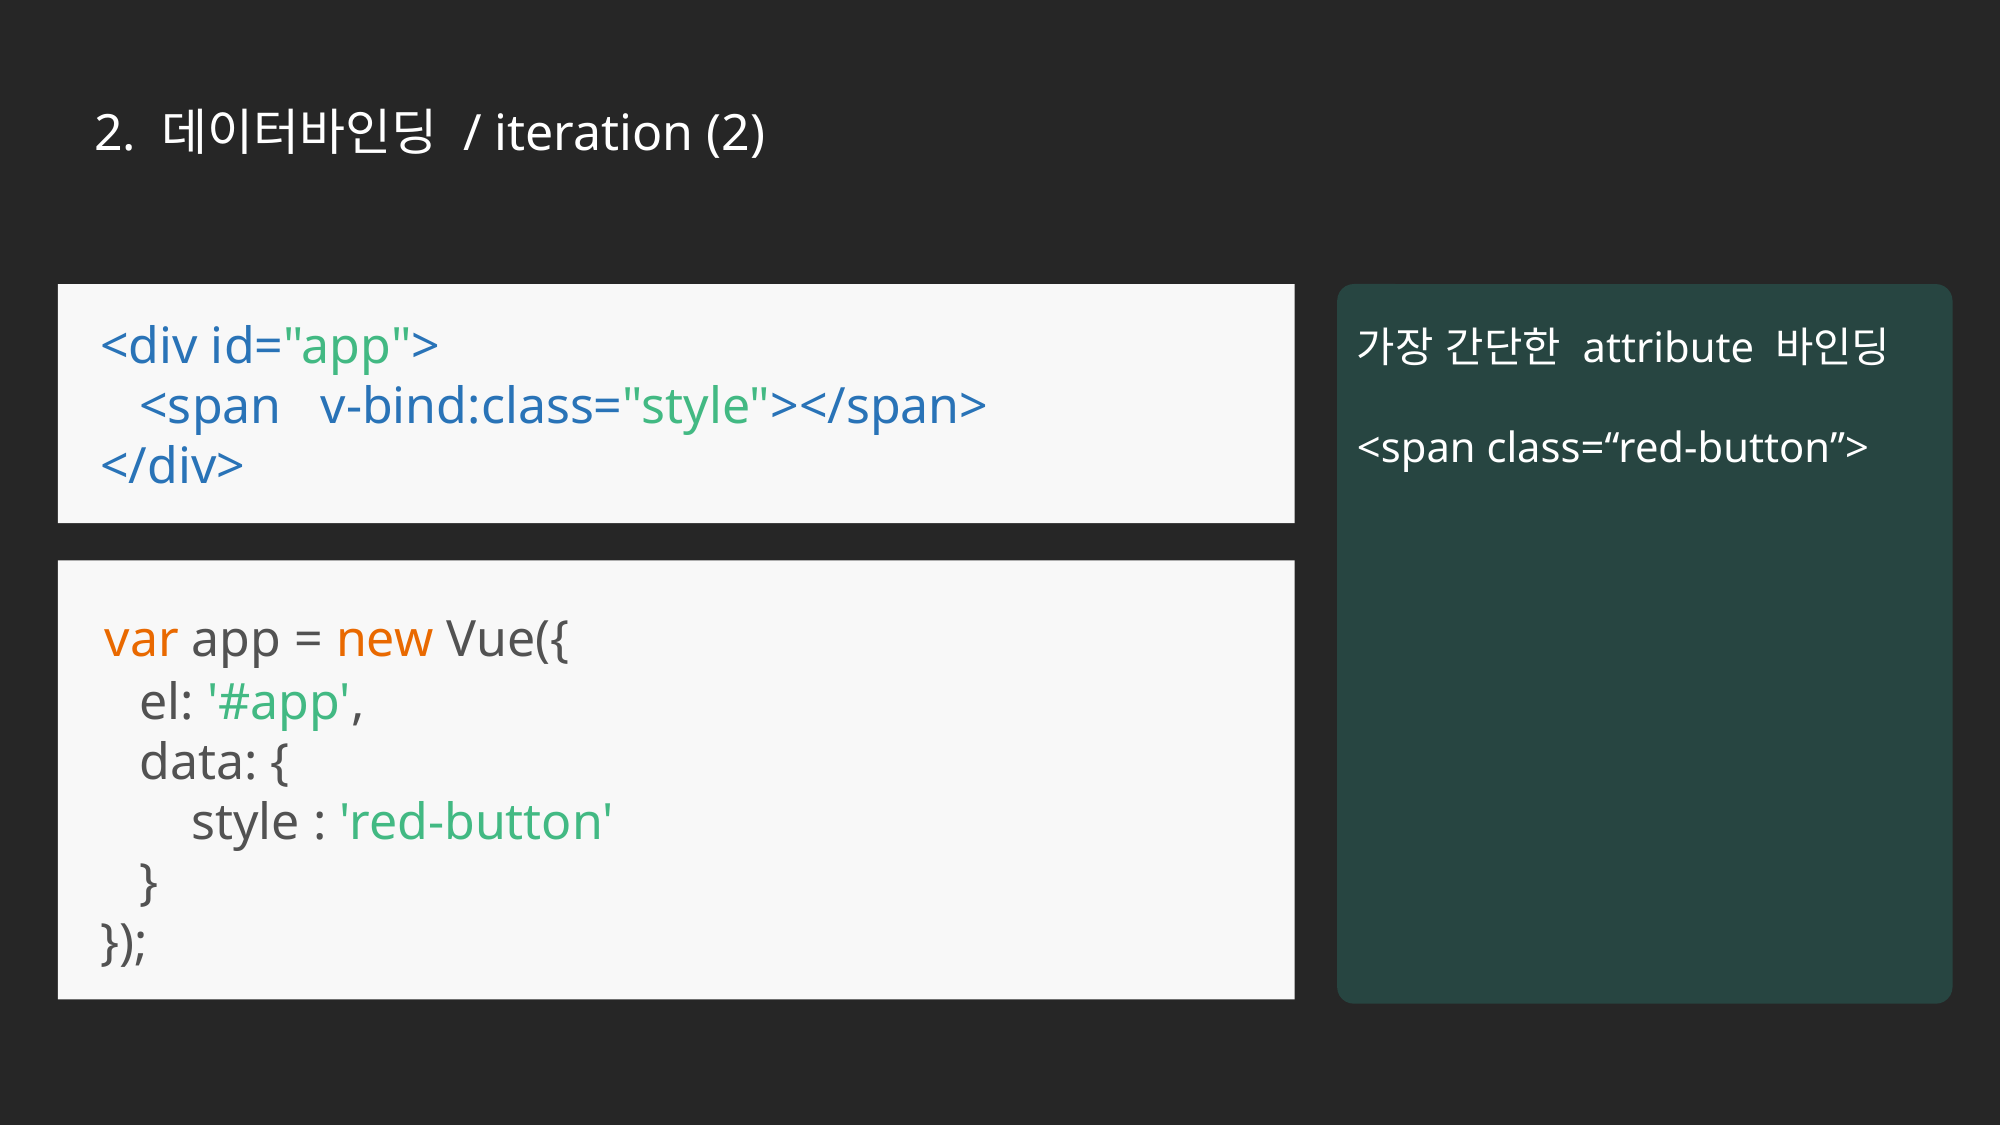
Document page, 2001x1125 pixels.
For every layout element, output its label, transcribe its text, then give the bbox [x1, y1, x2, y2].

text_box 2. 데이터바인딩 / iteration (2) [79, 86, 1033, 168]
text_box var app = new Vue({ el: '#app', data: { style : 'red-button' } }); [57, 560, 1295, 1000]
text_box 가장 간단한 attribute 바인딩 <span class=“red-button”> [1336, 282, 1954, 1005]
text_box <div id="app"> <span v-bind:class="style"></span> </div> [57, 284, 1295, 524]
